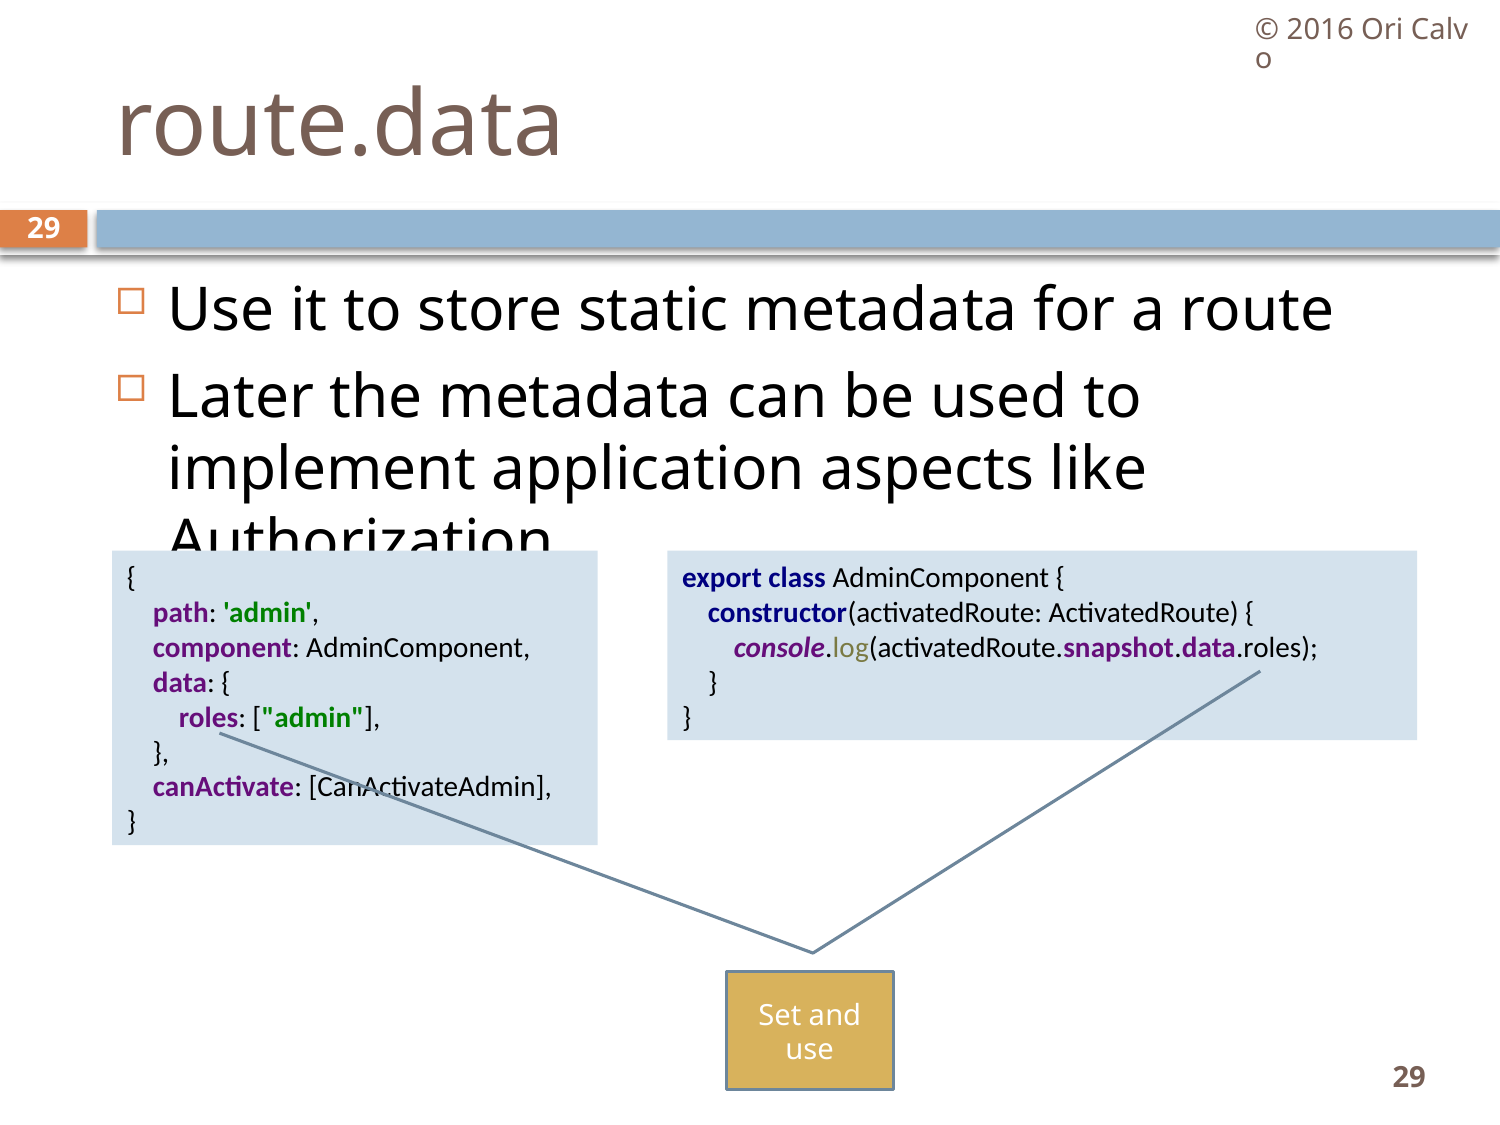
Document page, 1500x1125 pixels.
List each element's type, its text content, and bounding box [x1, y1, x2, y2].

list Use it to store static metadata for a route Later the metadata can be used to implement application aspects like Authorization [100, 262, 1438, 1000]
text_box { path: 'admin', component: AdminComponent, data: { roles: ["admin"], }, canActivate: [CanActivateAdmin], } [112, 550, 598, 846]
text_box export class AdminComponent { constructor(activatedRoute: ActivatedRoute) { console.log(activatedRoute.snapshot.data.roles); } } [667, 550, 1418, 741]
slide_number 29 [0, 208, 88, 249]
text_box Set and use [218, 669, 1262, 955]
text_box Set and use [725, 970, 895, 1091]
footer © 2016 Ori Calvo [1240, 0, 1500, 60]
title route.data [100, 37, 1438, 200]
